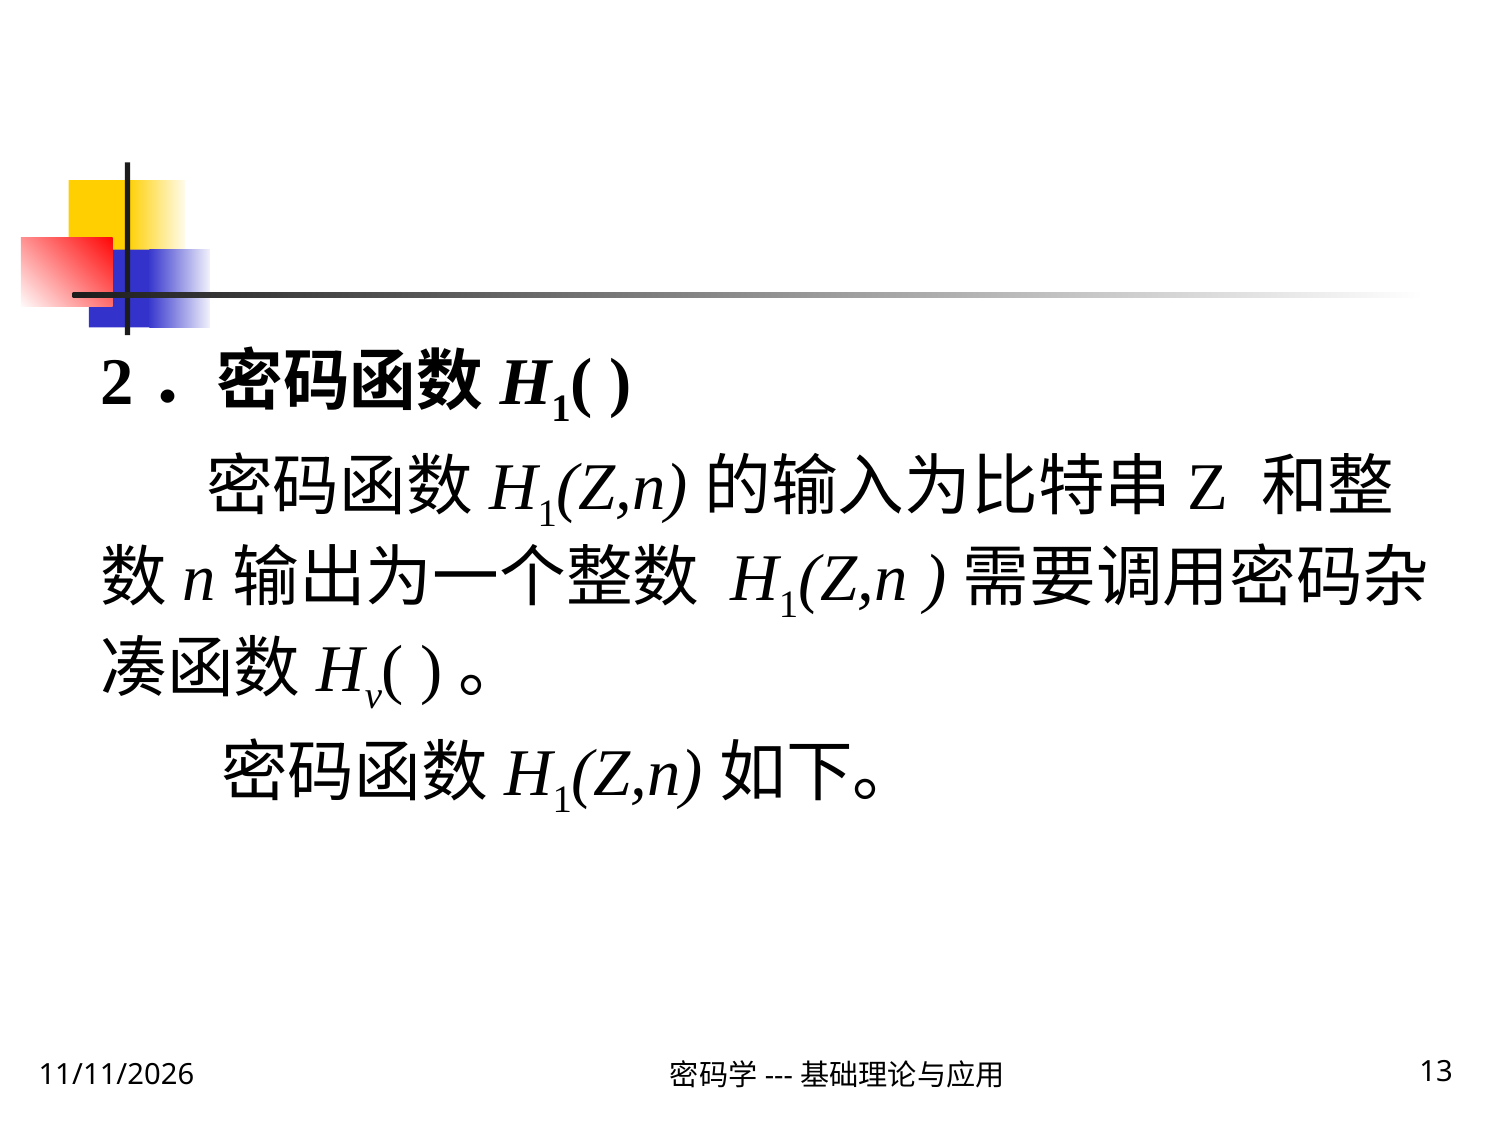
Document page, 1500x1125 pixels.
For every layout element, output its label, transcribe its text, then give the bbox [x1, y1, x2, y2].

slide_number 2020\2\1 Saturday [23, 1027, 337, 1103]
slide_number 13 [1154, 1023, 1468, 1100]
footer 密码学---基础理论与应用 [599, 1023, 1076, 1100]
